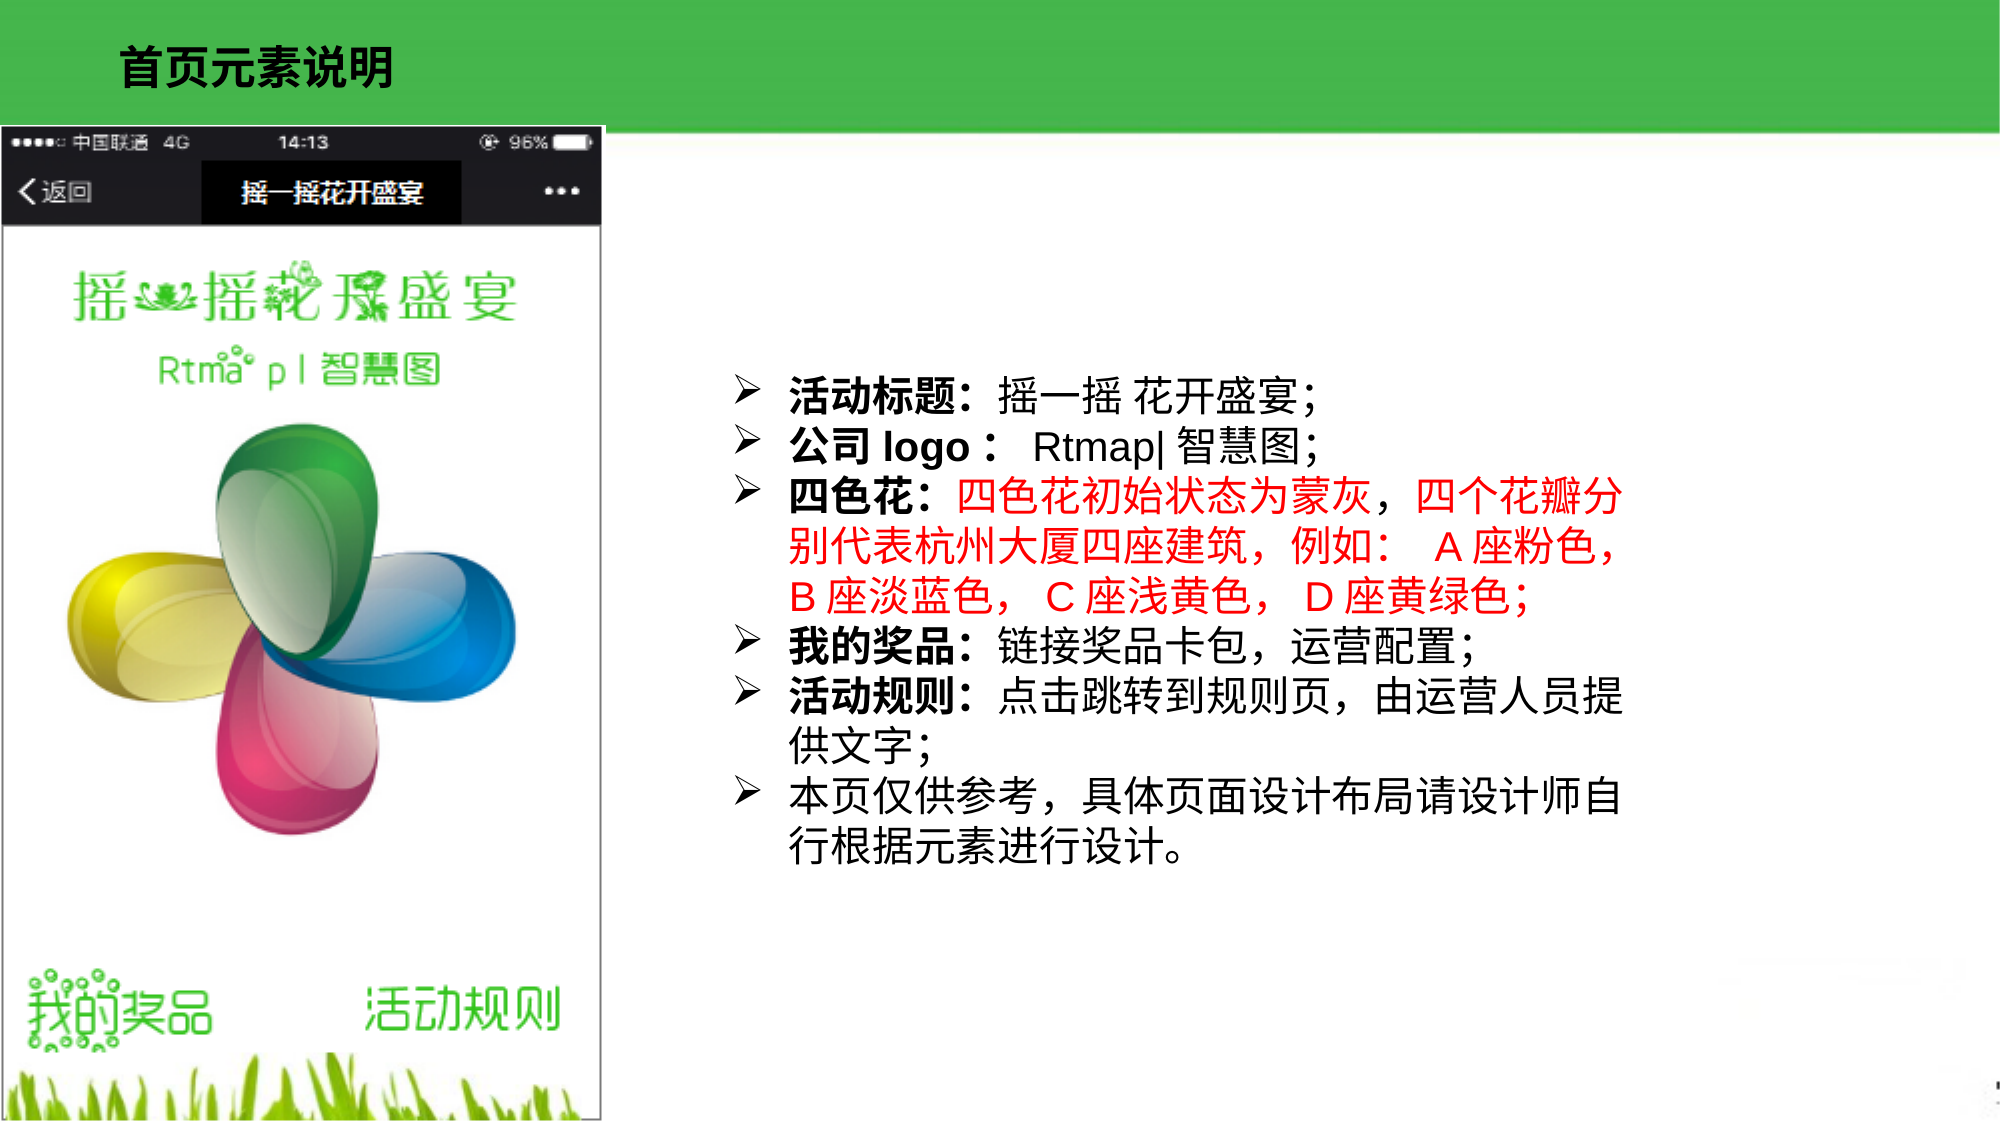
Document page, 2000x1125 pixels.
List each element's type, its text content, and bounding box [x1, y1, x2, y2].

text_box 首页元素说明 [44, 30, 469, 102]
picture [0, 0, 2000, 1125]
text_box 活动标题：摇一摇 花开盛宴； 公司logo：Rtmap|智慧图； 四色花：四色花初始状态为蒙灰，四个花瓣分别代表杭州大厦四座建筑，例如： A座粉色，B座淡蓝色，C座浅黄色，D座黄绿色； 我的奖品：链接奖品卡包，运营配置； 活动规则：点击跳转到规则页，由运营人员提供文字； 本页仅供参考，具体页面设计布局请设计师自行根据元素进行设计。 [716, 148, 1674, 1092]
